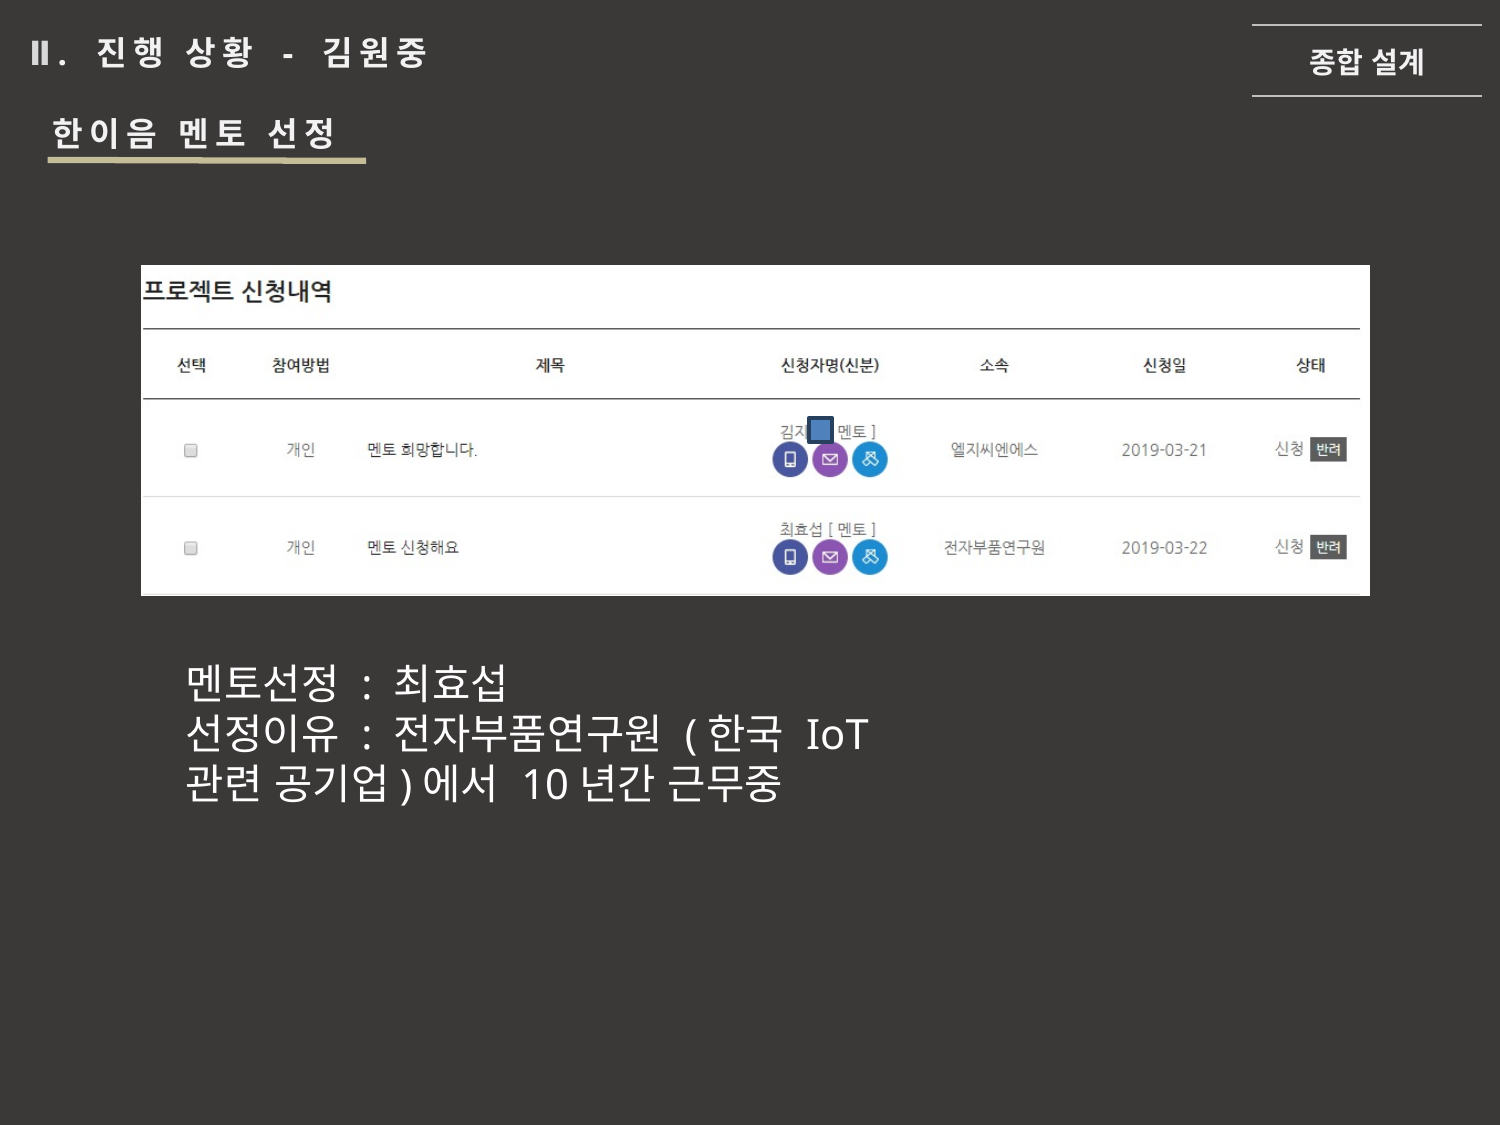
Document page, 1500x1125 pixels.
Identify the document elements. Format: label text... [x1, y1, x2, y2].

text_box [141, 265, 1371, 596]
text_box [1251, 0, 1483, 97]
text_box 멘토선정 : 최효섭 선정이유 : 전자부품연구원 (한국 IoT 관련 공기업)에서 10년간 근무중 [170, 650, 1170, 815]
text_box Ⅱ. 진행 상황 - 김원중 [14, 25, 603, 80]
text_box 한이음 멘토 선정 [37, 105, 626, 160]
